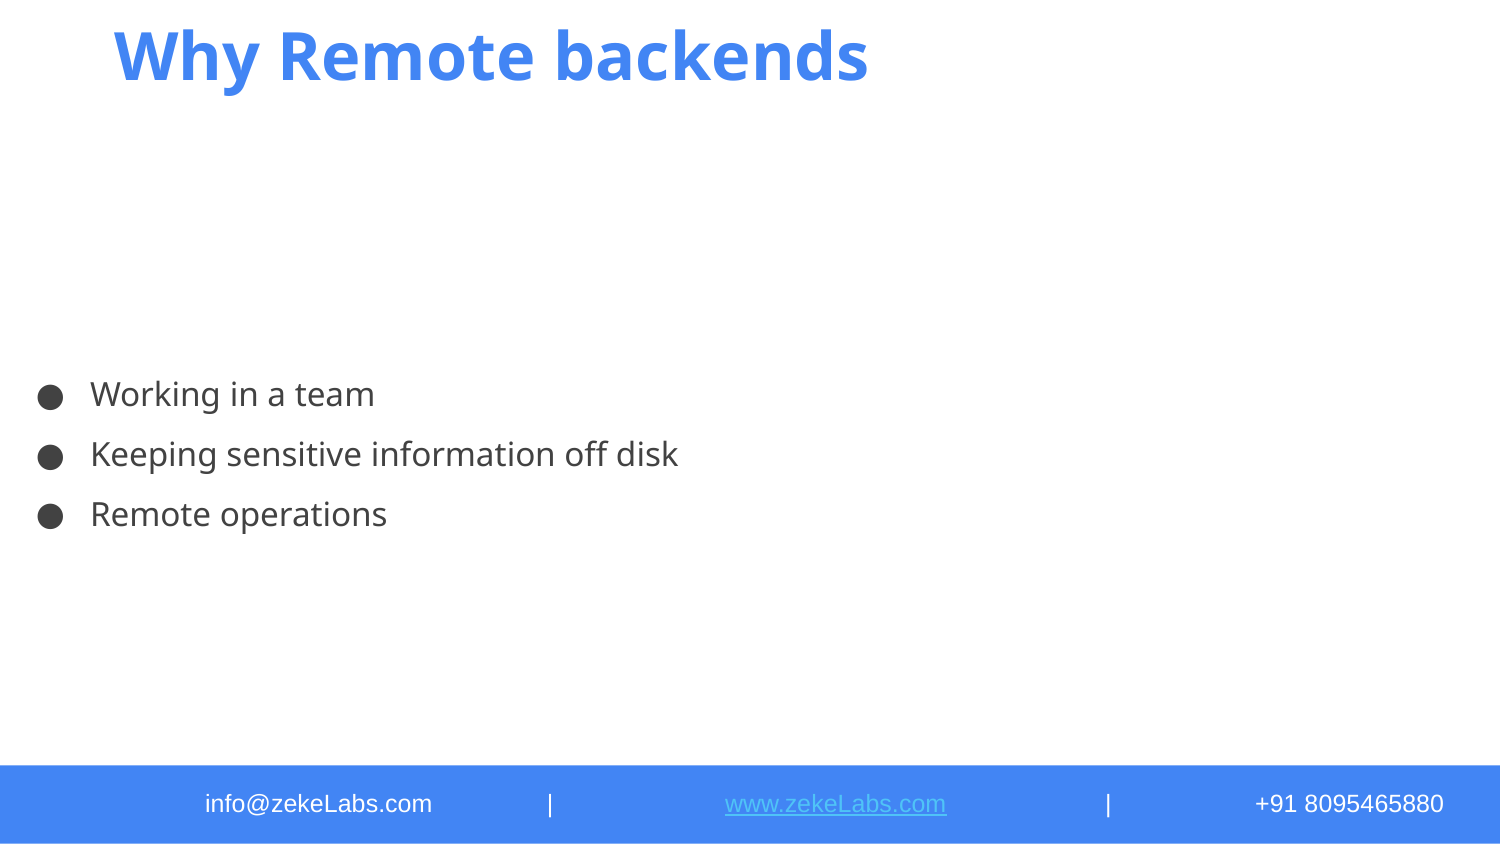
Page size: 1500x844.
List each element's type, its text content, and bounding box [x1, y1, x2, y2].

text_box info@zekeLabs.com | www.zekeLabs.com | +91 8095465880 [0, 772, 1500, 844]
title Why Remote backends [99, 0, 1315, 109]
list Working in a team Keeping sensitive information off disk Remote operations [0, 131, 1491, 755]
